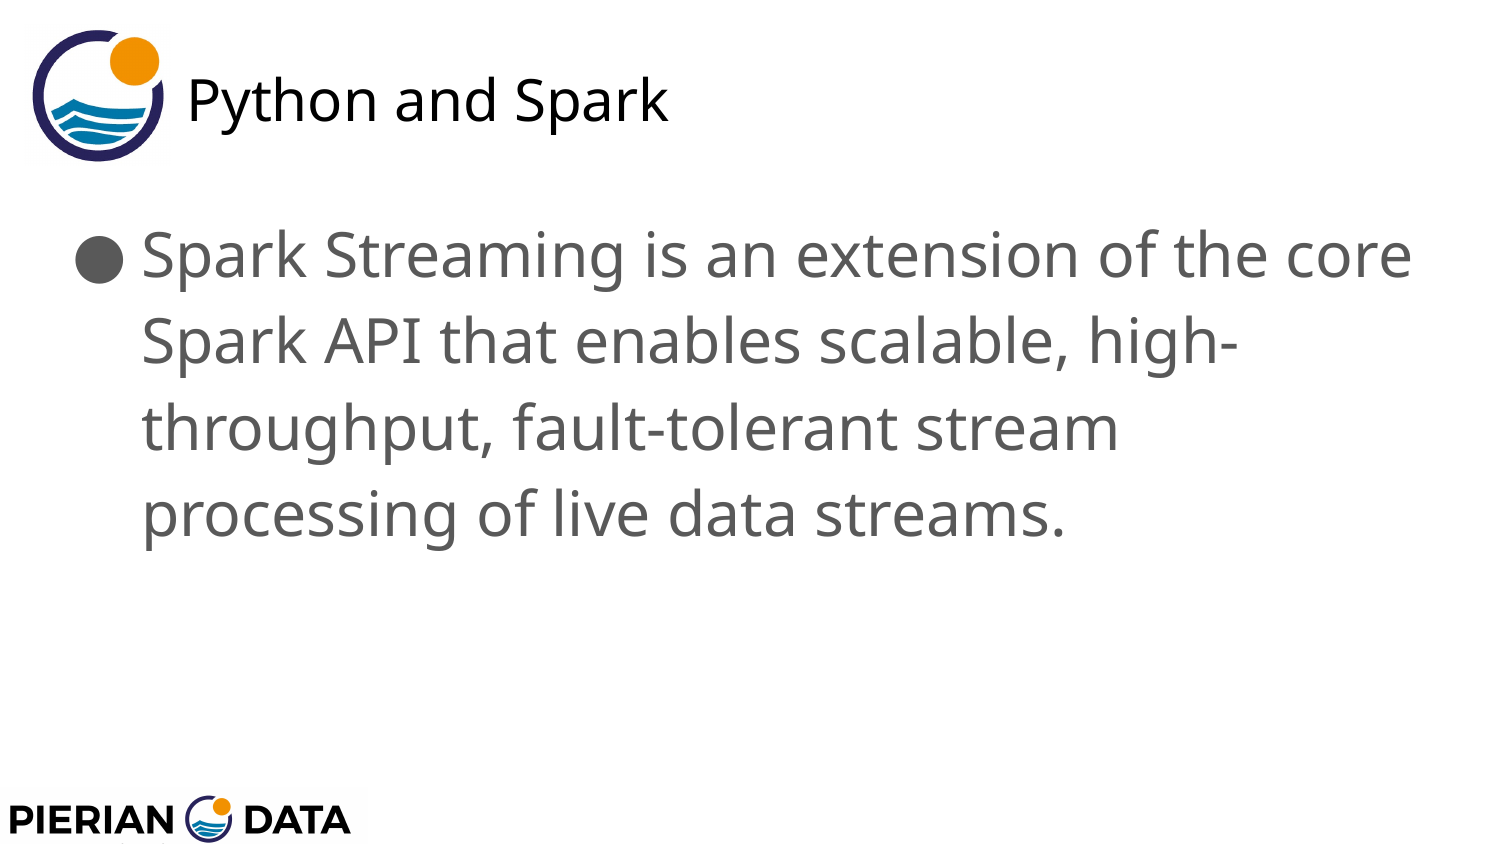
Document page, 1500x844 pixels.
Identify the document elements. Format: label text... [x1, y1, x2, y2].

list Spark Streaming is an extension of the core Spark API that enables scalable, high-throughput, fault-tolerant stream processing of live data streams. [51, 189, 1449, 750]
picture [24, 24, 172, 167]
picture [0, 787, 368, 844]
title Python and Spark [176, 48, 1449, 143]
